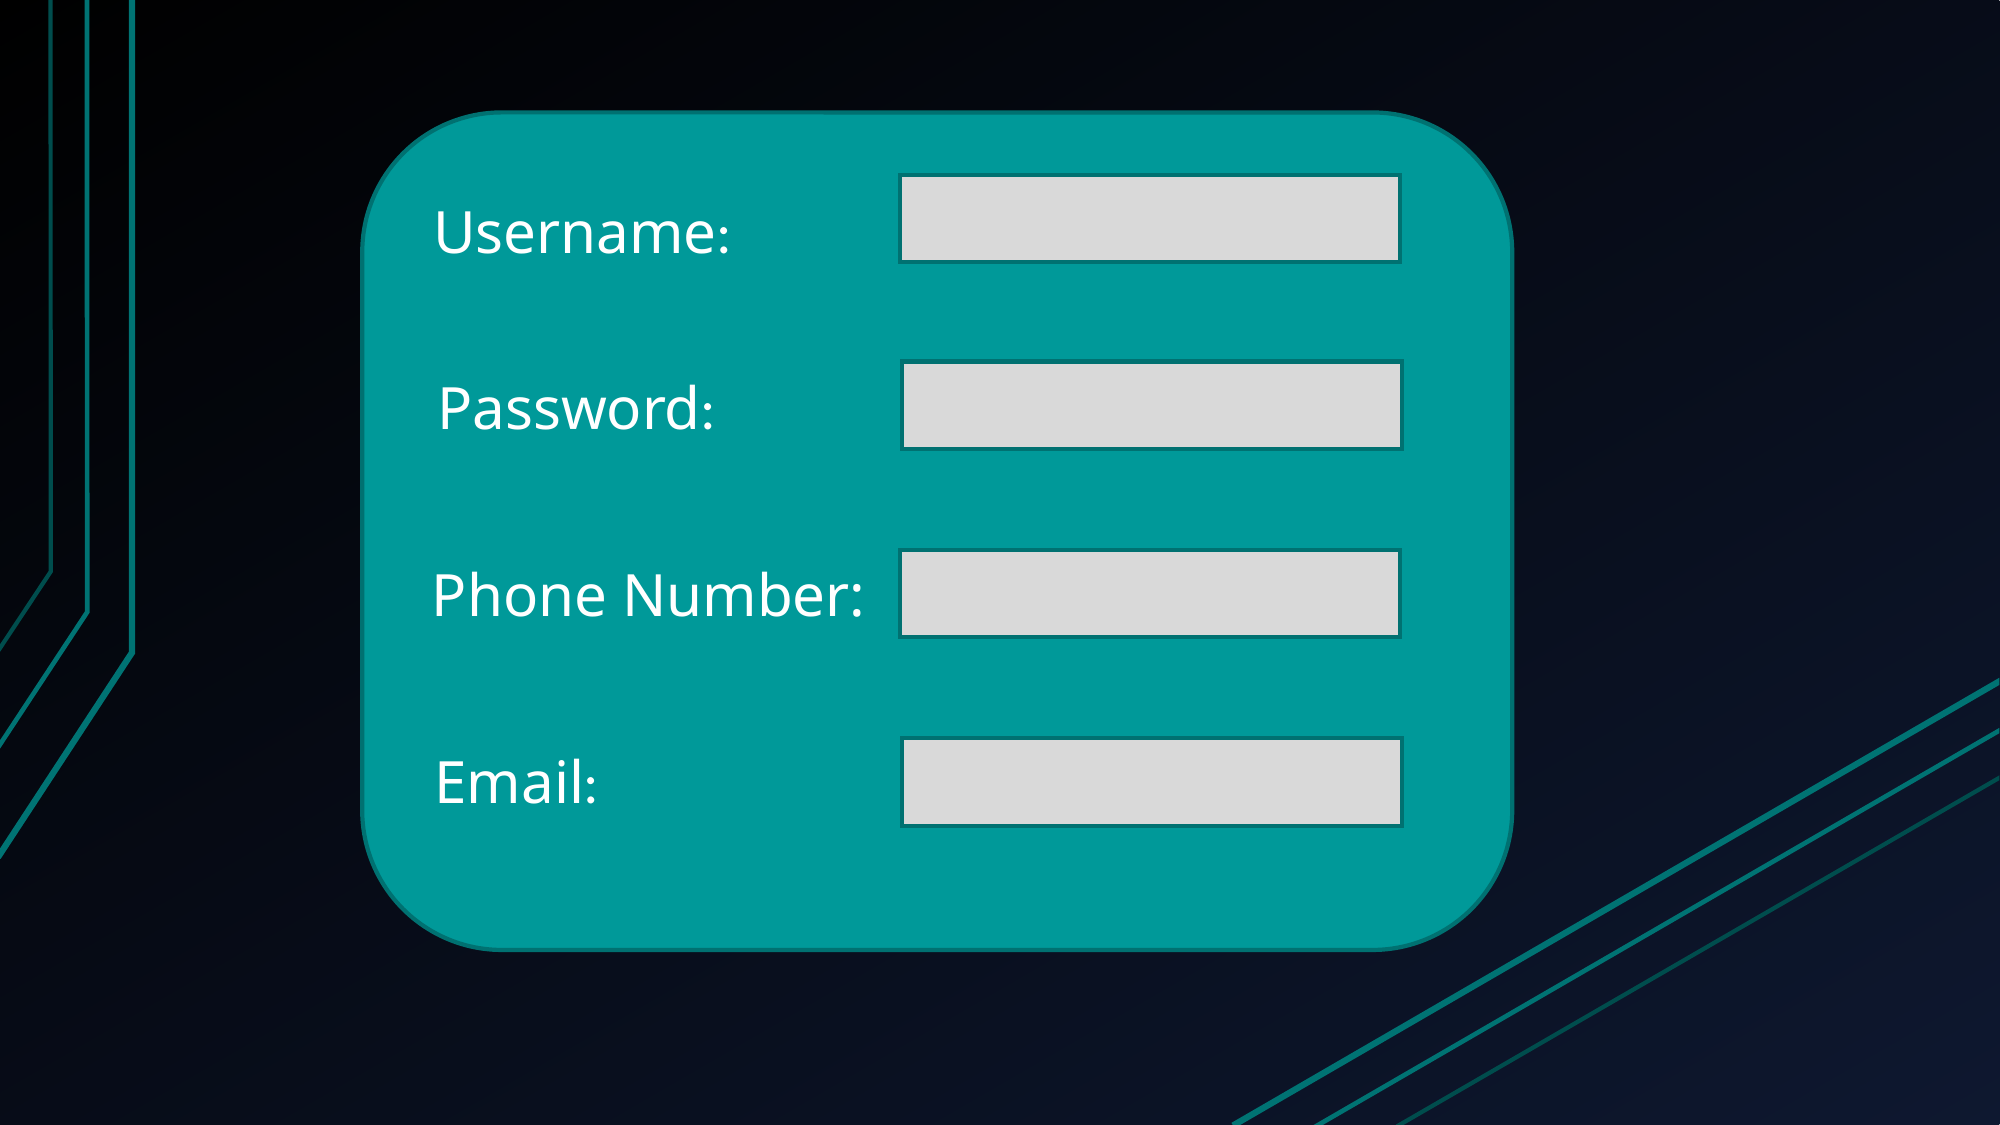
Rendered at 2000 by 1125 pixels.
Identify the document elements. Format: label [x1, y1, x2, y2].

text_box [361, 112, 1513, 951]
